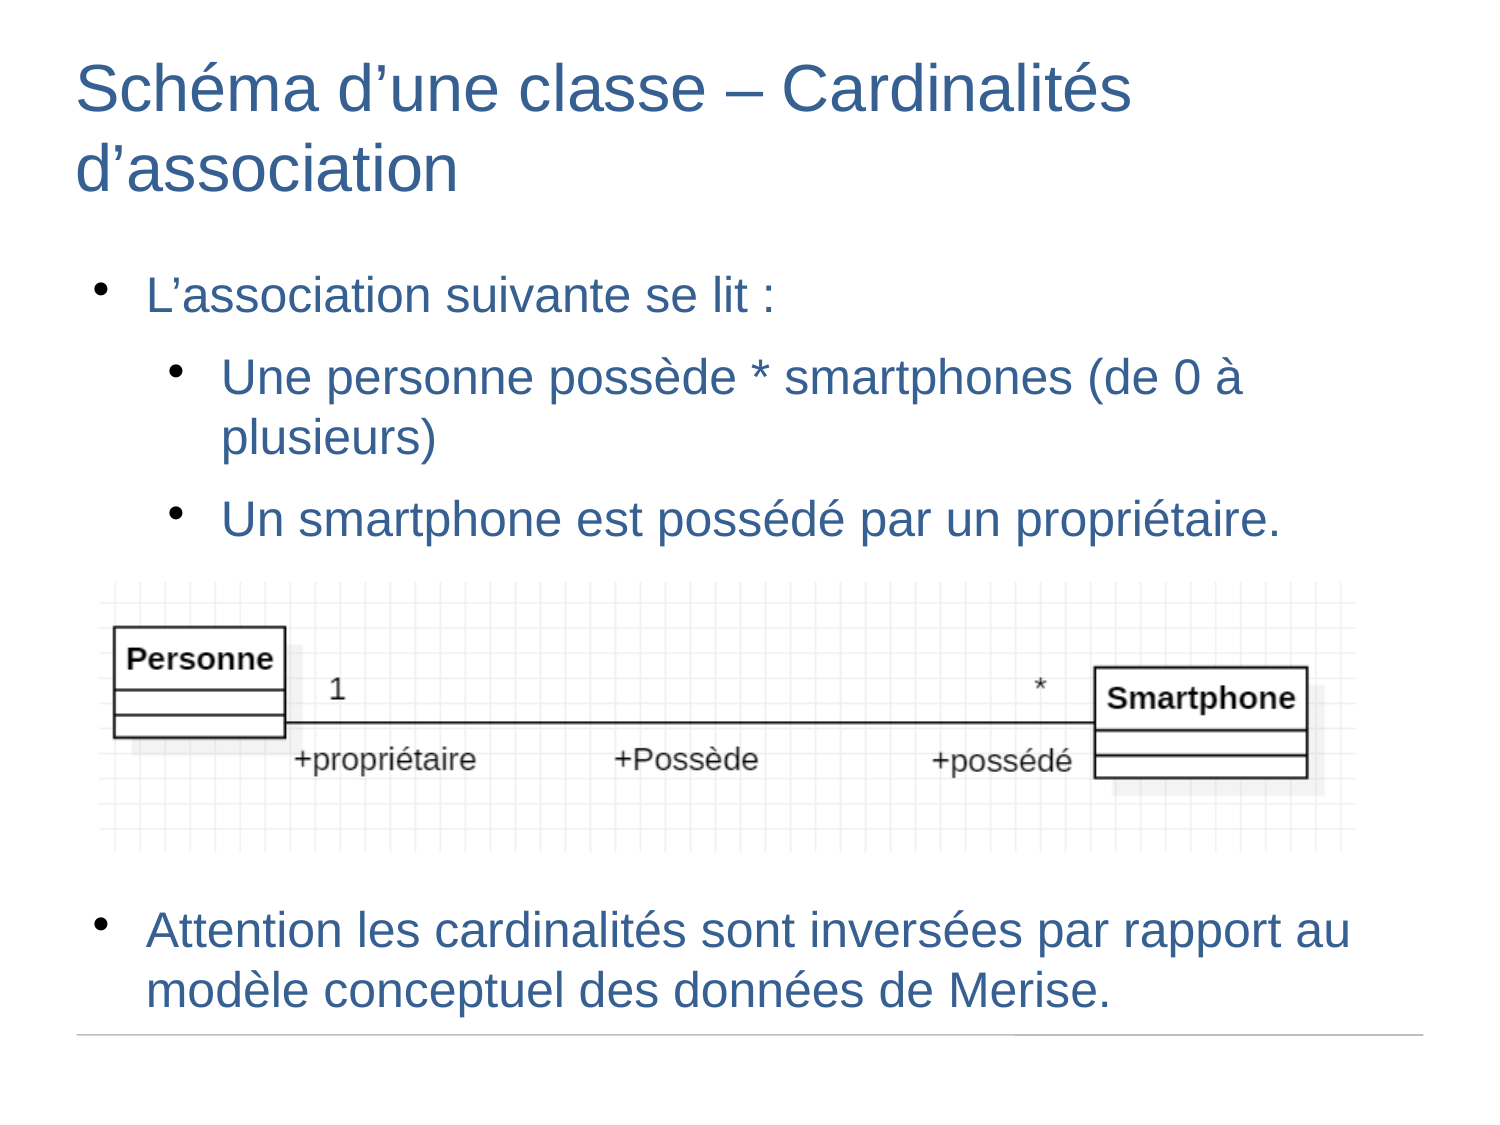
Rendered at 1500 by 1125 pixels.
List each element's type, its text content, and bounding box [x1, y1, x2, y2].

picture [99, 582, 1357, 852]
text_box Schéma d’une classe – Cardinalités d’association [75, 45, 1425, 233]
text_box L’association suivante se lit : Une personne possède * smartphones (de 0 à plusieurs) Un smartphone est possédé par un propriétaire. Attention les cardinalités sont inversées par rapport au modèle conceptuel des données de Merise. [75, 262, 1356, 1005]
